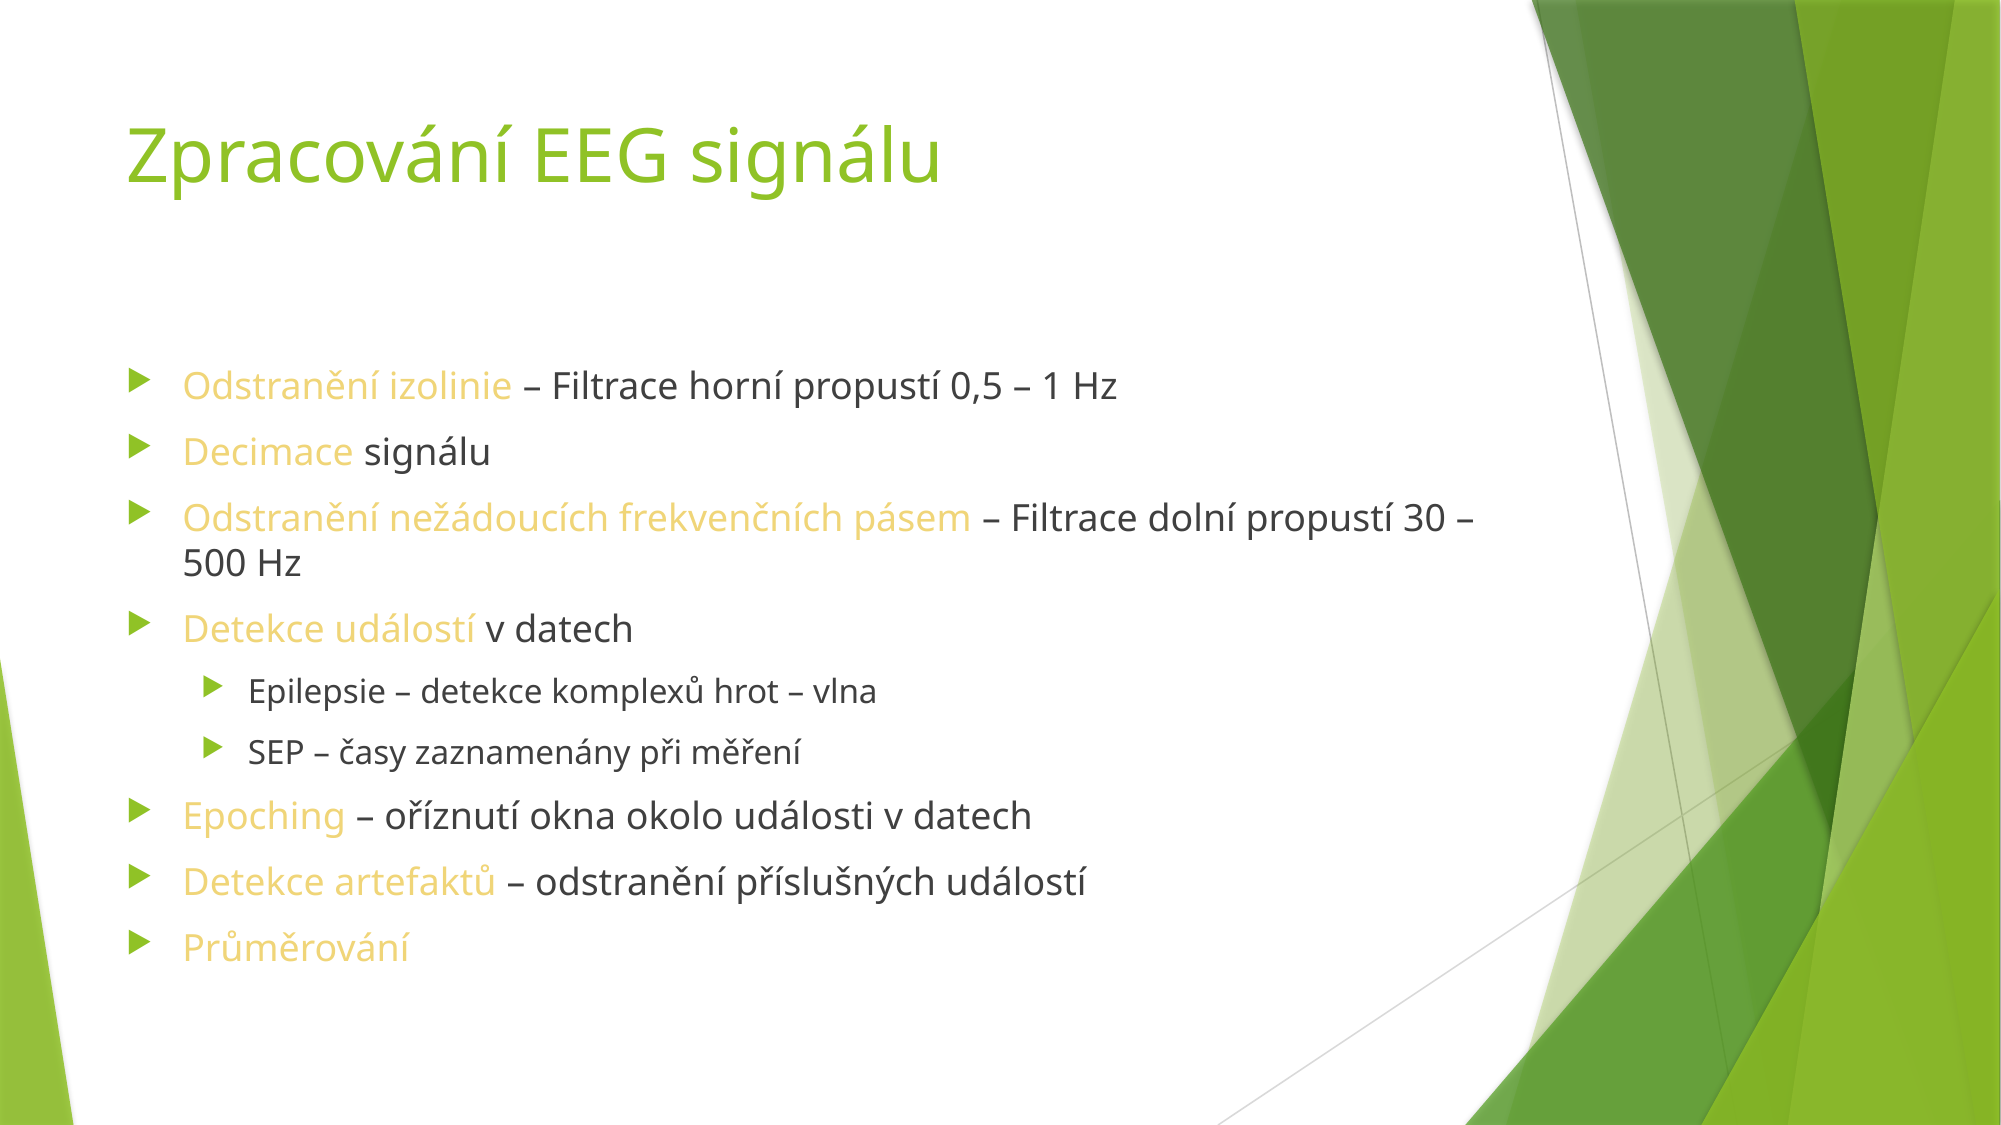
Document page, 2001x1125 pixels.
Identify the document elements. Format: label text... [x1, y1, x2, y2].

title Zpracování EEG signálu [111, 99, 1522, 317]
list Odstranění izolinie – Filtrace horní propustí 0,5 – 1 Hz Decimace signálu Odstranění nežádoucích frekvenčních pásem – Filtrace dolní propustí 30 – 500 Hz Detekce událostí v datech Epilepsie – detekce komplexů hrot – vlna SEP – časy zaznamenány při měření Epoching – oříznutí okna okolo události v datech Detekce artefaktů – odstranění příslušných událostí Průměrování [111, 354, 1522, 992]
